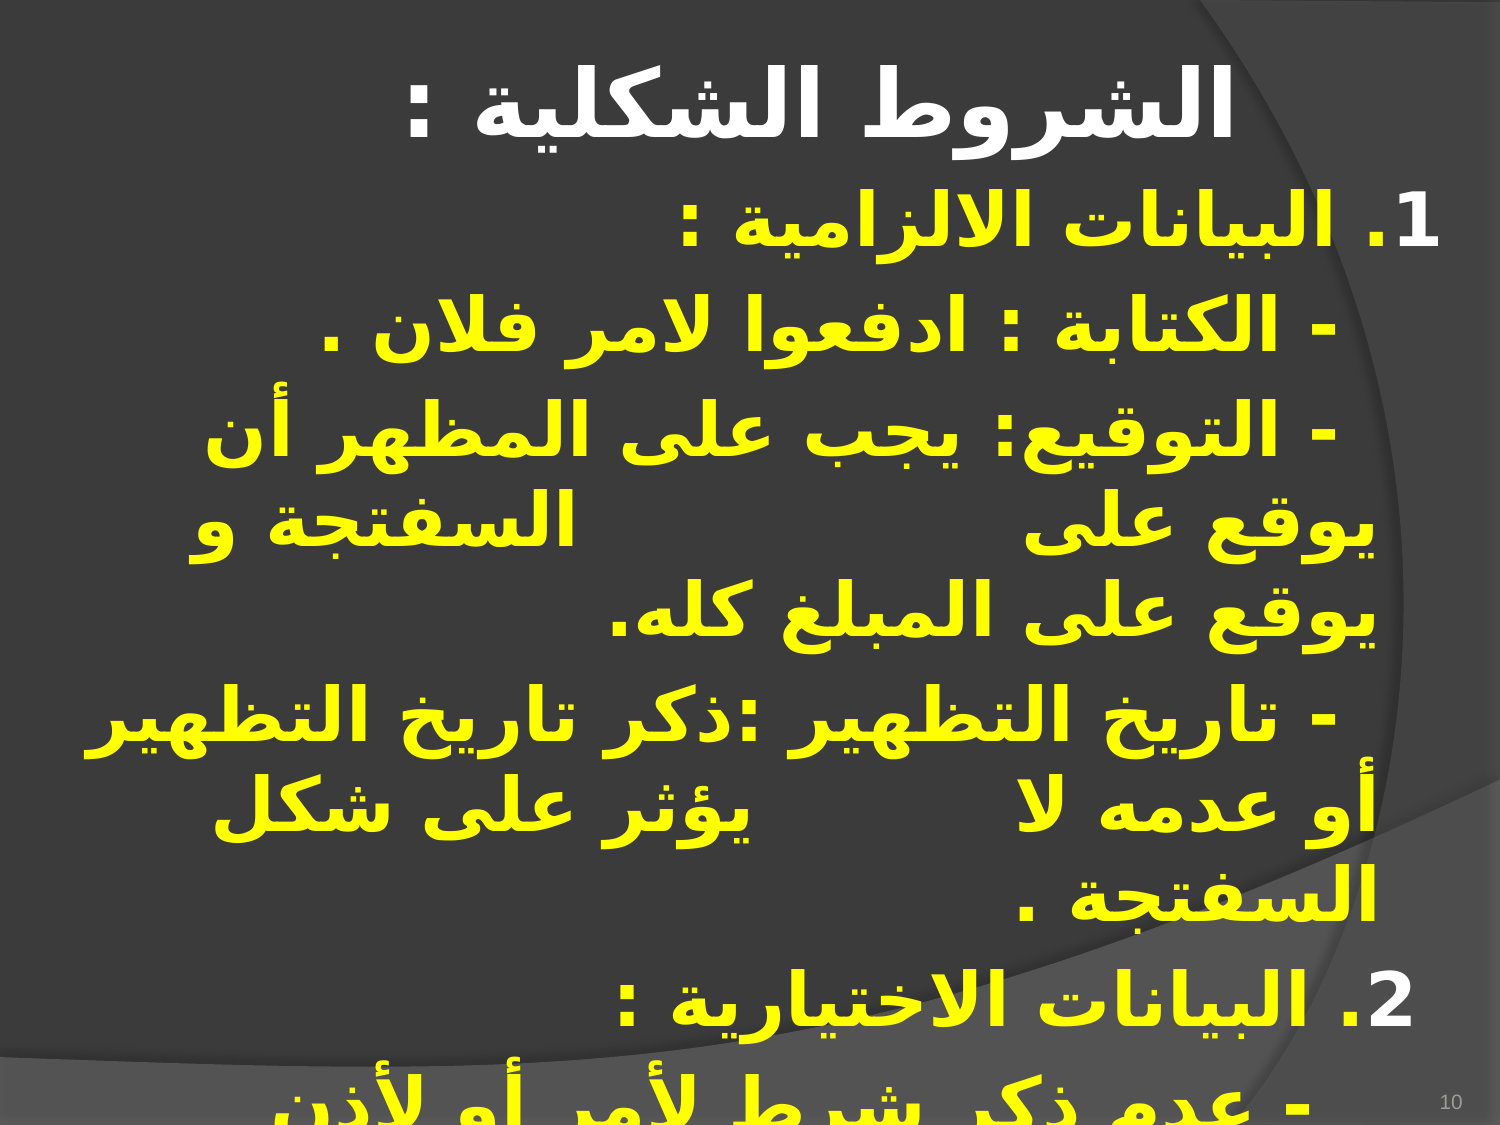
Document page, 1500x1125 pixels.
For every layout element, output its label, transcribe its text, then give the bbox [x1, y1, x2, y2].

title الشروط الشكلية : [150, 35, 1425, 164]
list 1. البيانات الالزامية : - الكتابة : ادفعوا لامر فلان . - التوقيع: يجب على المظهر أن يوقع على السفتجة و يوقع على المبلغ كله. - تاريخ التظهير :ذكر تاريخ التظهير أو عدمه لا يؤثر على شكل السفتجة . 2. البيانات الاختيارية : - عدم ذكر شرط لأمر أو لأذن - شرط عدم الضمان [58, 164, 1465, 1125]
slide_number 10 [1337, 1053, 1463, 1114]
